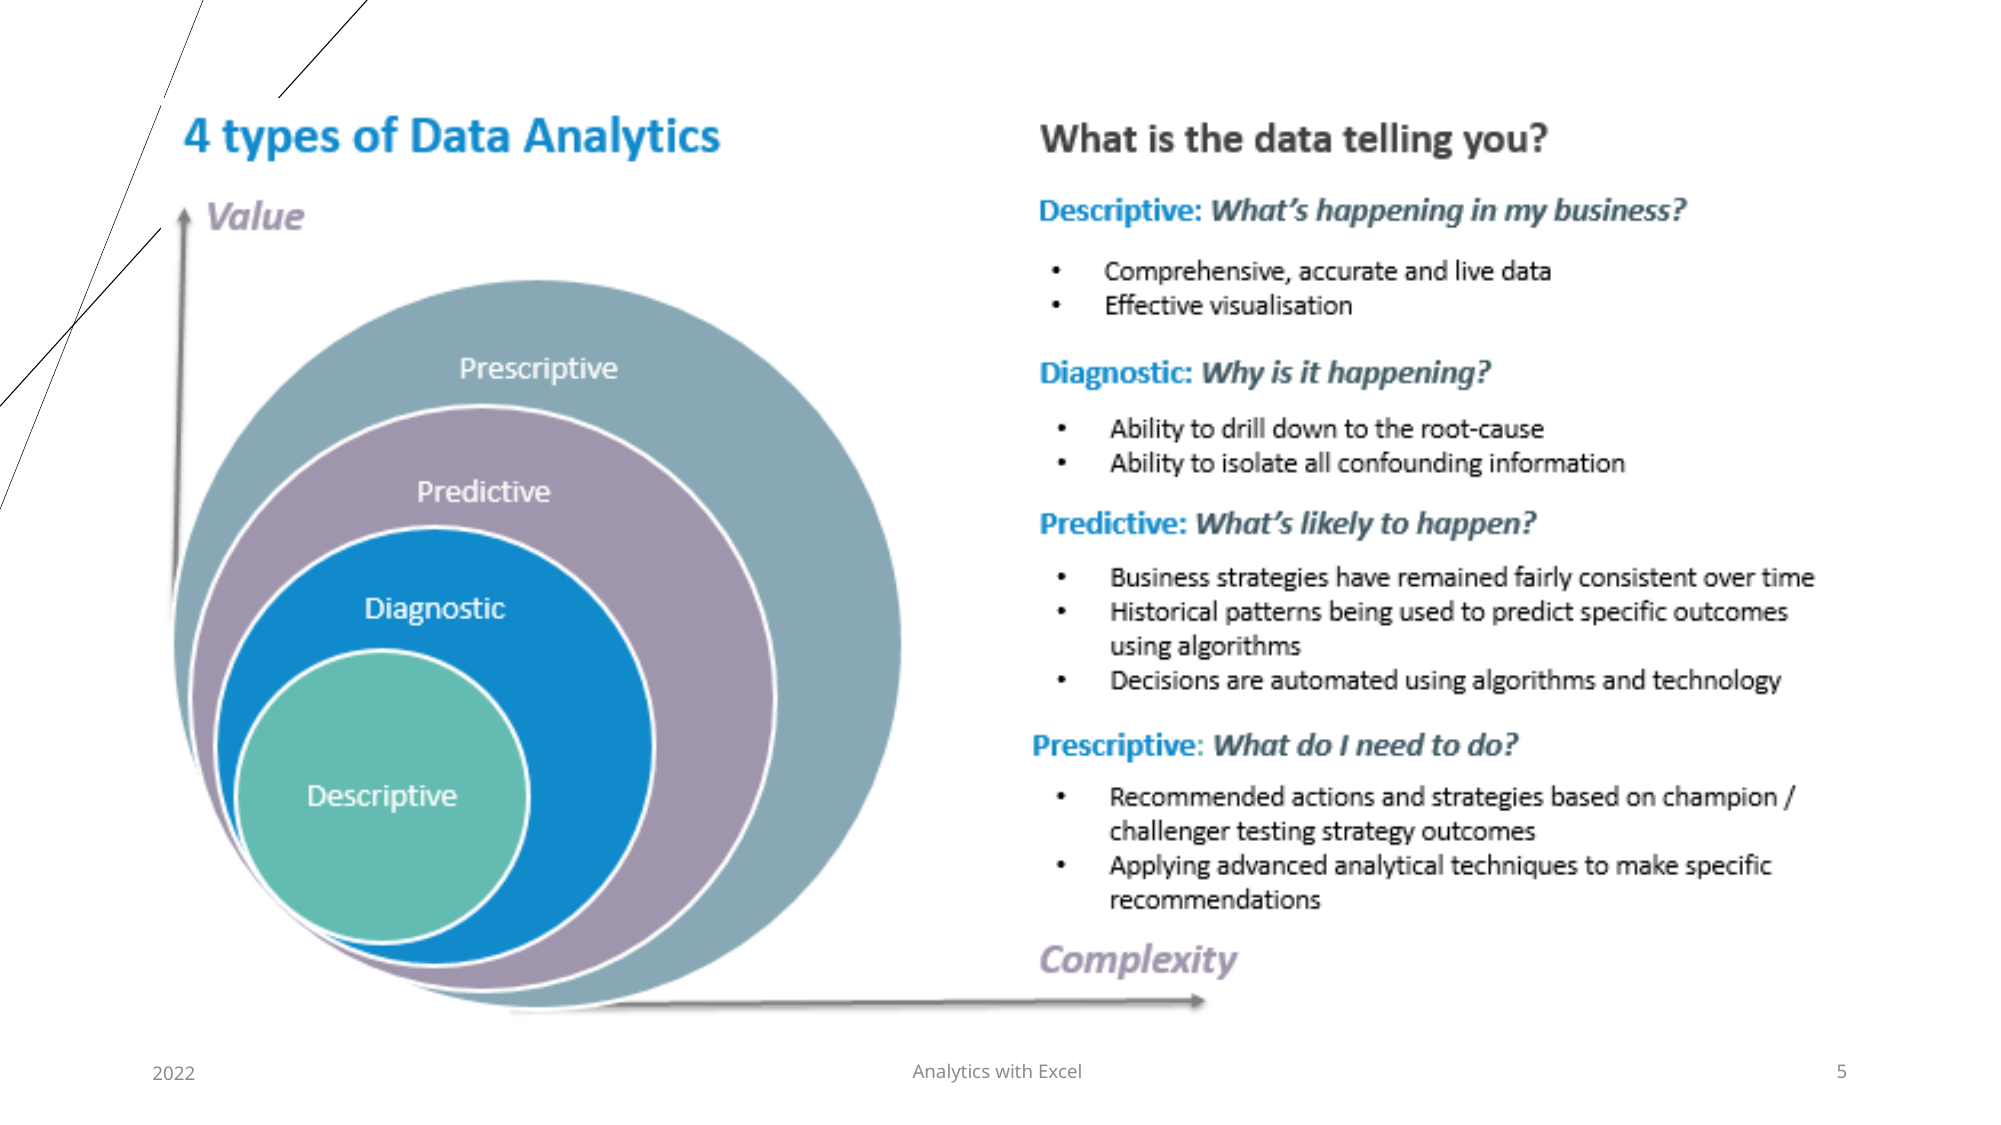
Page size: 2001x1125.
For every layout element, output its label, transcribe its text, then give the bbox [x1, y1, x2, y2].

slide_number 5 [1412, 1042, 1863, 1103]
slide_number 2022 [137, 1042, 588, 1103]
footer Analytics with Excel [662, 1042, 1338, 1103]
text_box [161, 98, 1839, 1026]
